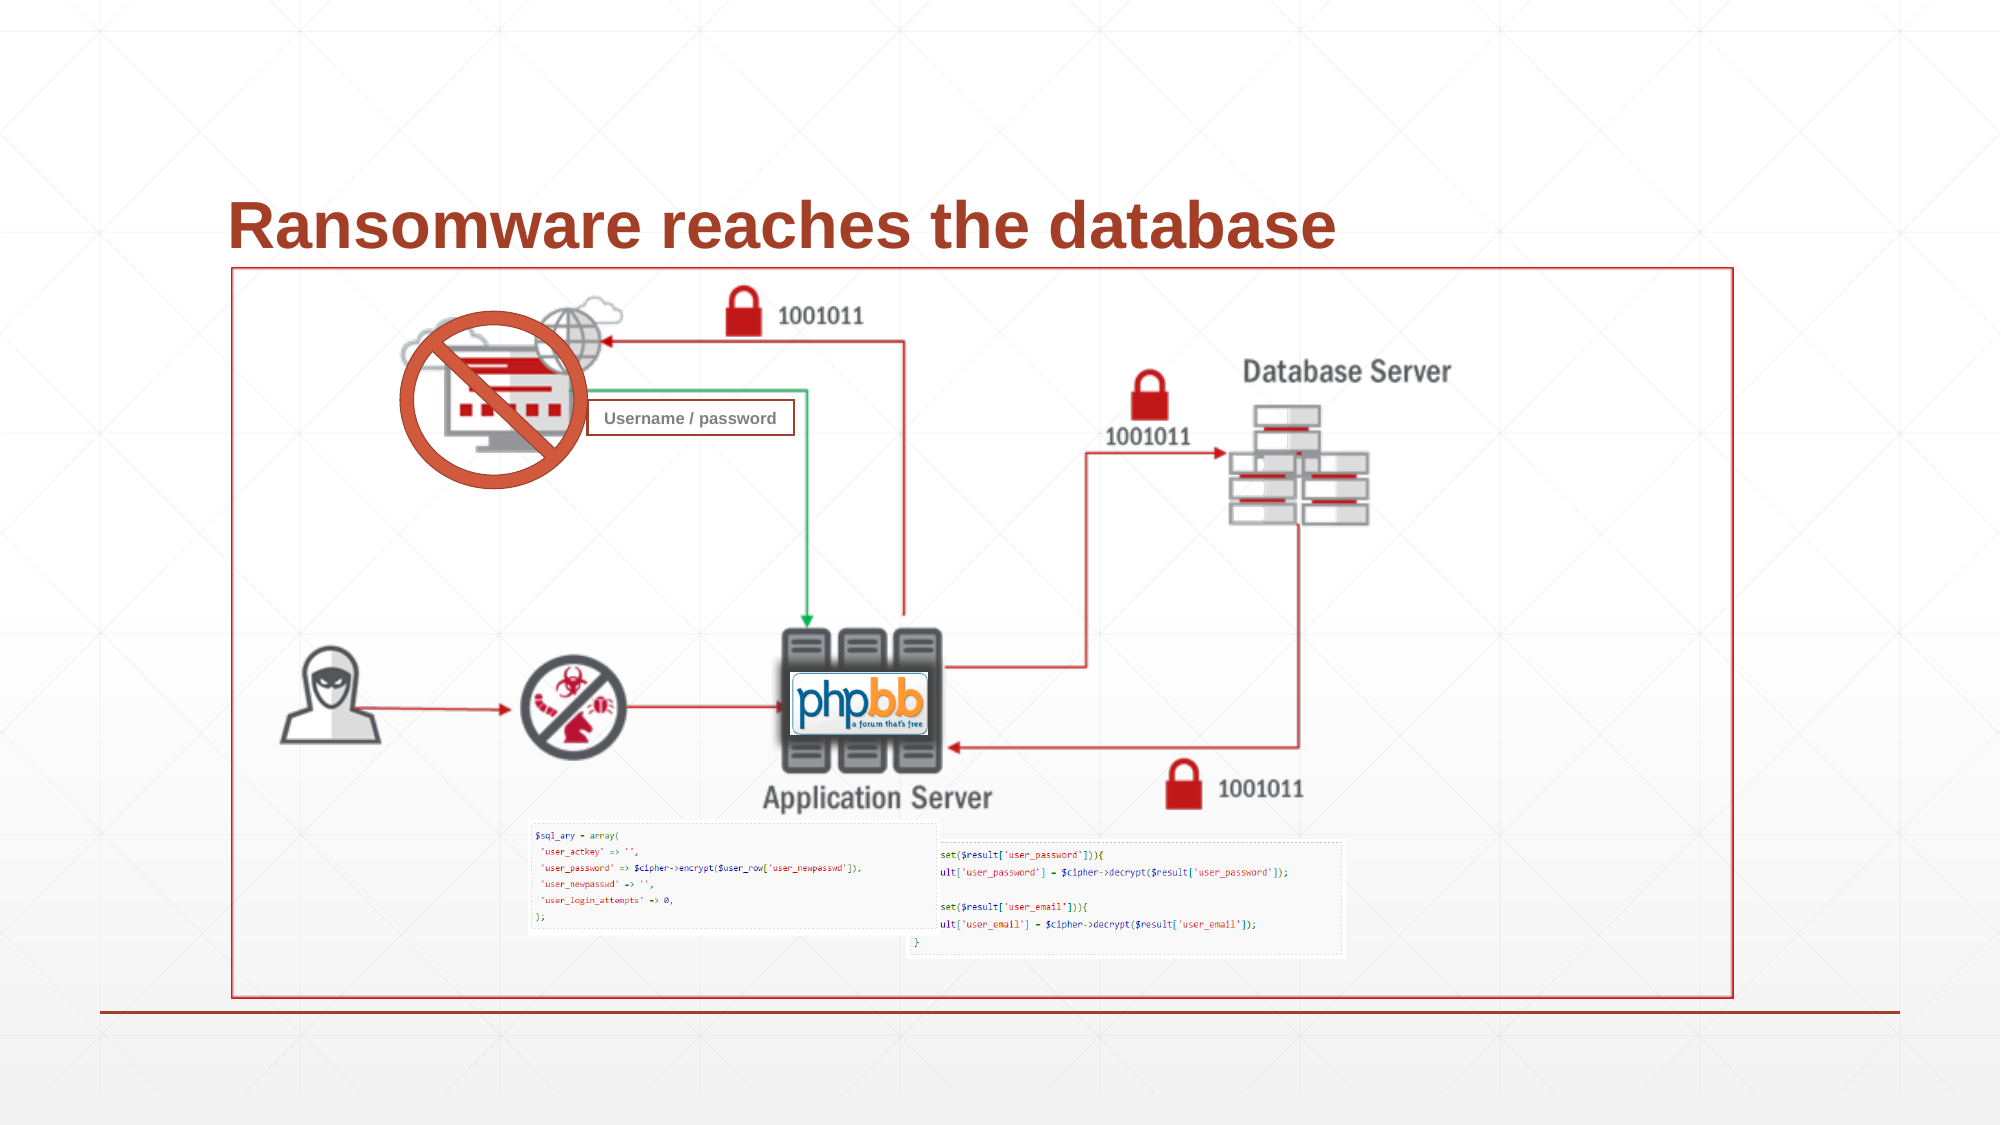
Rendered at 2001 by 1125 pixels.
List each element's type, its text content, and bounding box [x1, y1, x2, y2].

picture [231, 267, 1734, 999]
title Ransomware reaches the database [212, 82, 1788, 271]
